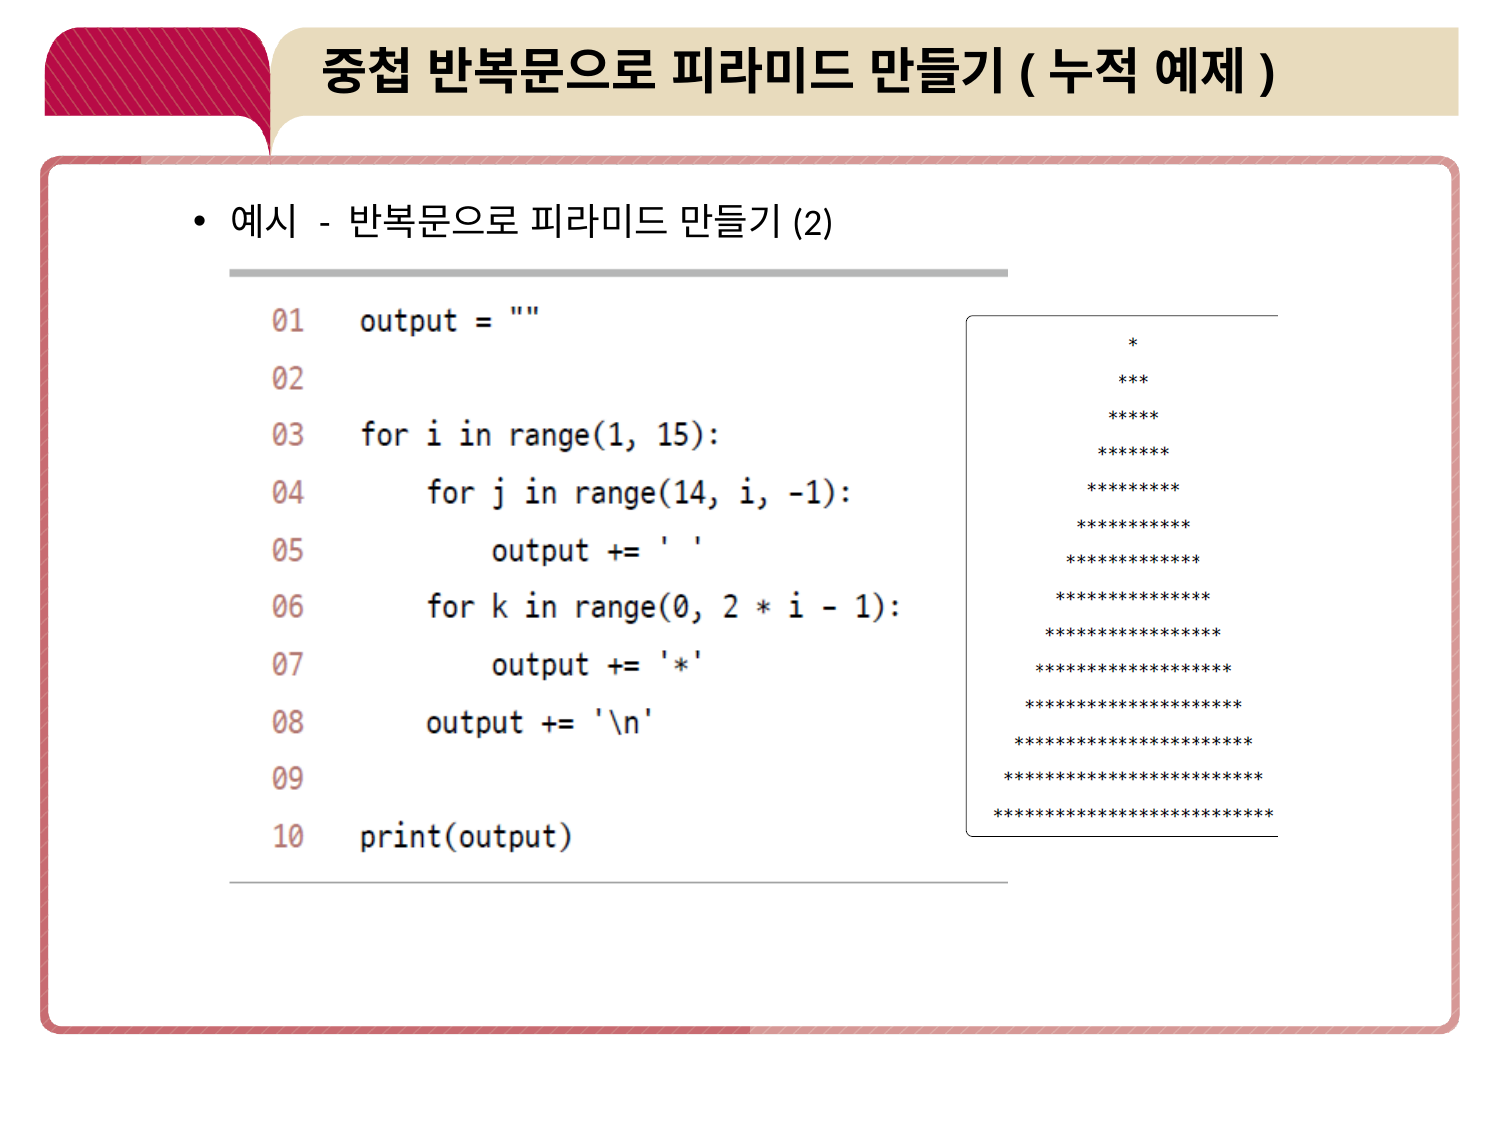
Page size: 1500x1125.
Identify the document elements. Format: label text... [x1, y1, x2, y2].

picture [0, 0, 1500, 1043]
title 중첩 반복문으로 피라미드 만들기(누적 예제) [306, 42, 1385, 105]
list 예시 - 반복문으로 피라미드 만들기(2) [103, 195, 1397, 1014]
